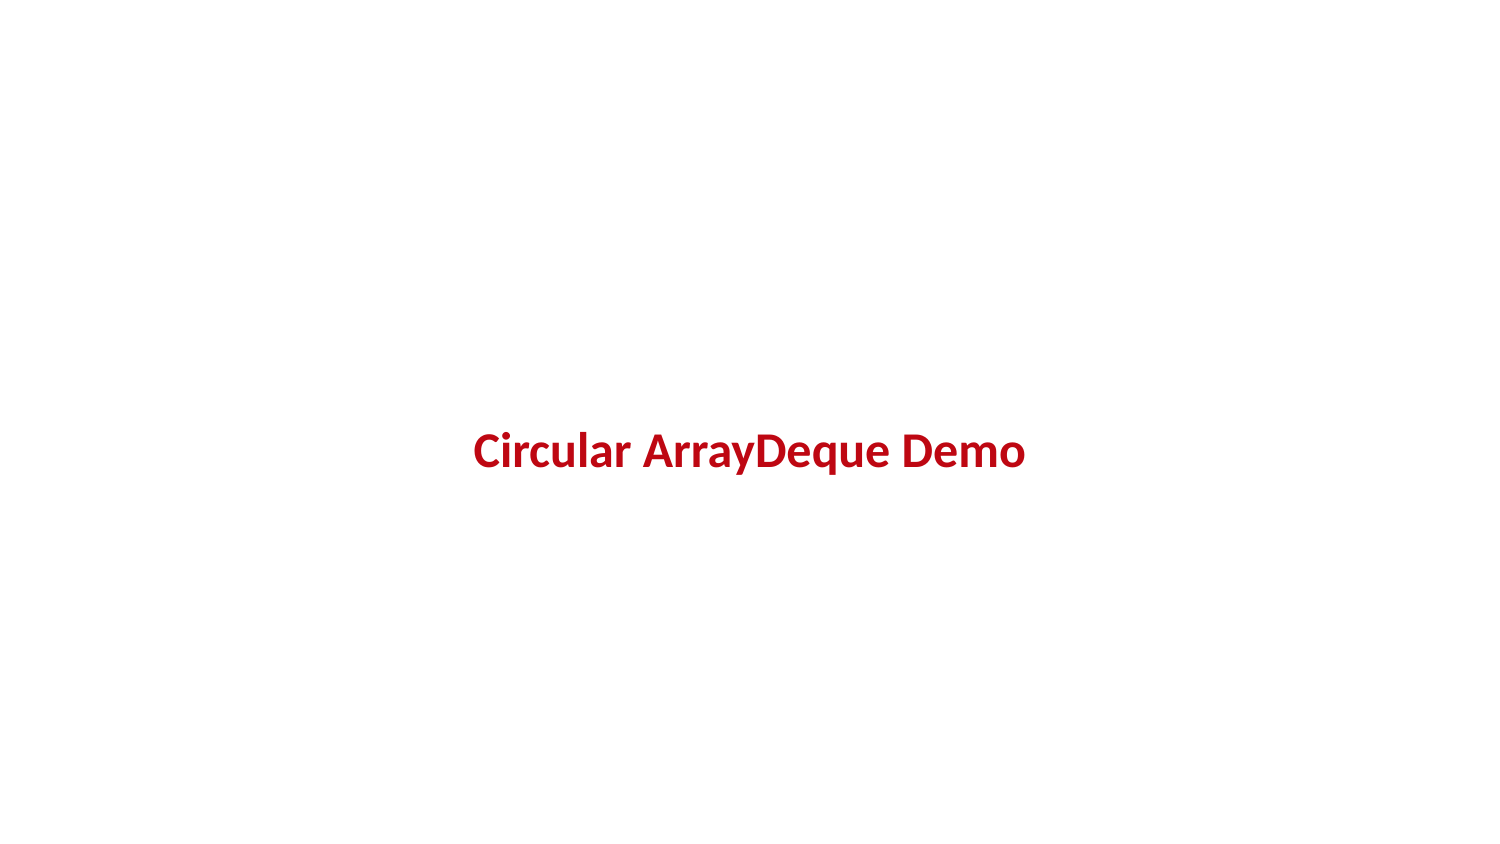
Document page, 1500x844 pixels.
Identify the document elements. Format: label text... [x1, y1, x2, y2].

title Circular ArrayDeque Demo [152, 351, 1348, 493]
